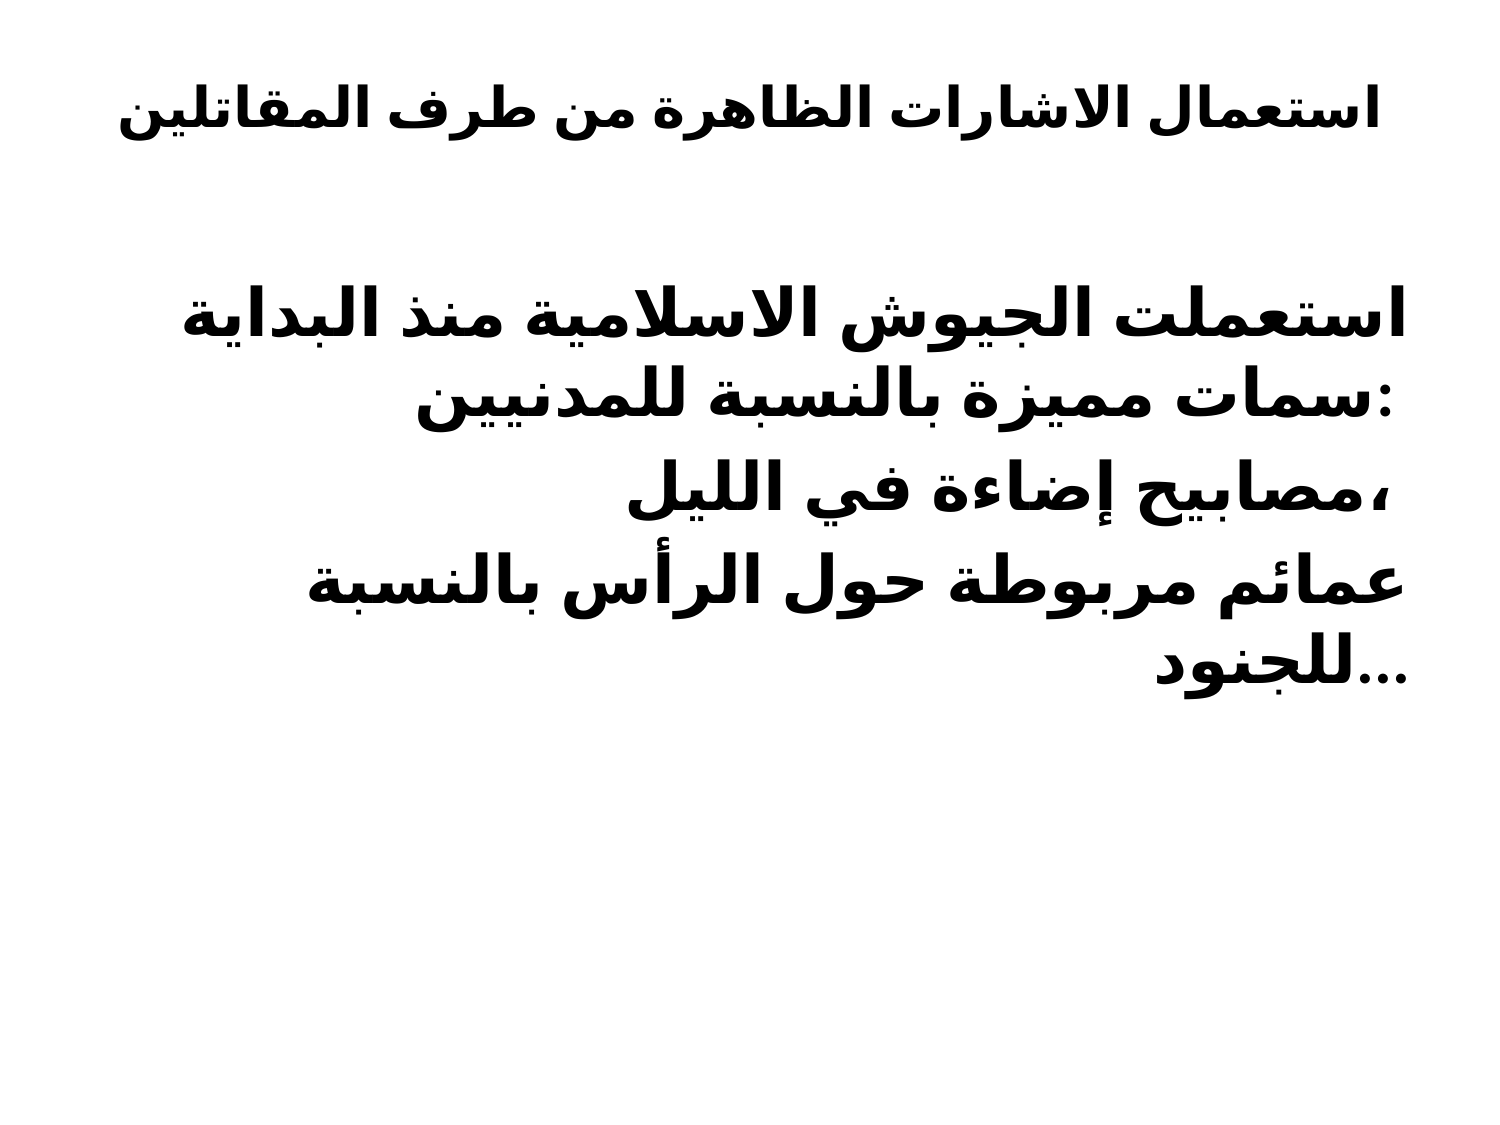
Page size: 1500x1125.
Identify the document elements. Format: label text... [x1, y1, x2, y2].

list استعملت الجيوش الاسلامية منذ البداية سمات مميزة بالنسبة للمدنيين: مصابيح إضاءة في الليل، عمائم مربوطة حول الرأس بالنسبة للجنود... [75, 262, 1425, 1005]
title استعمال الاشارات الظاهرة من طرف المقاتلين [75, 45, 1425, 233]
